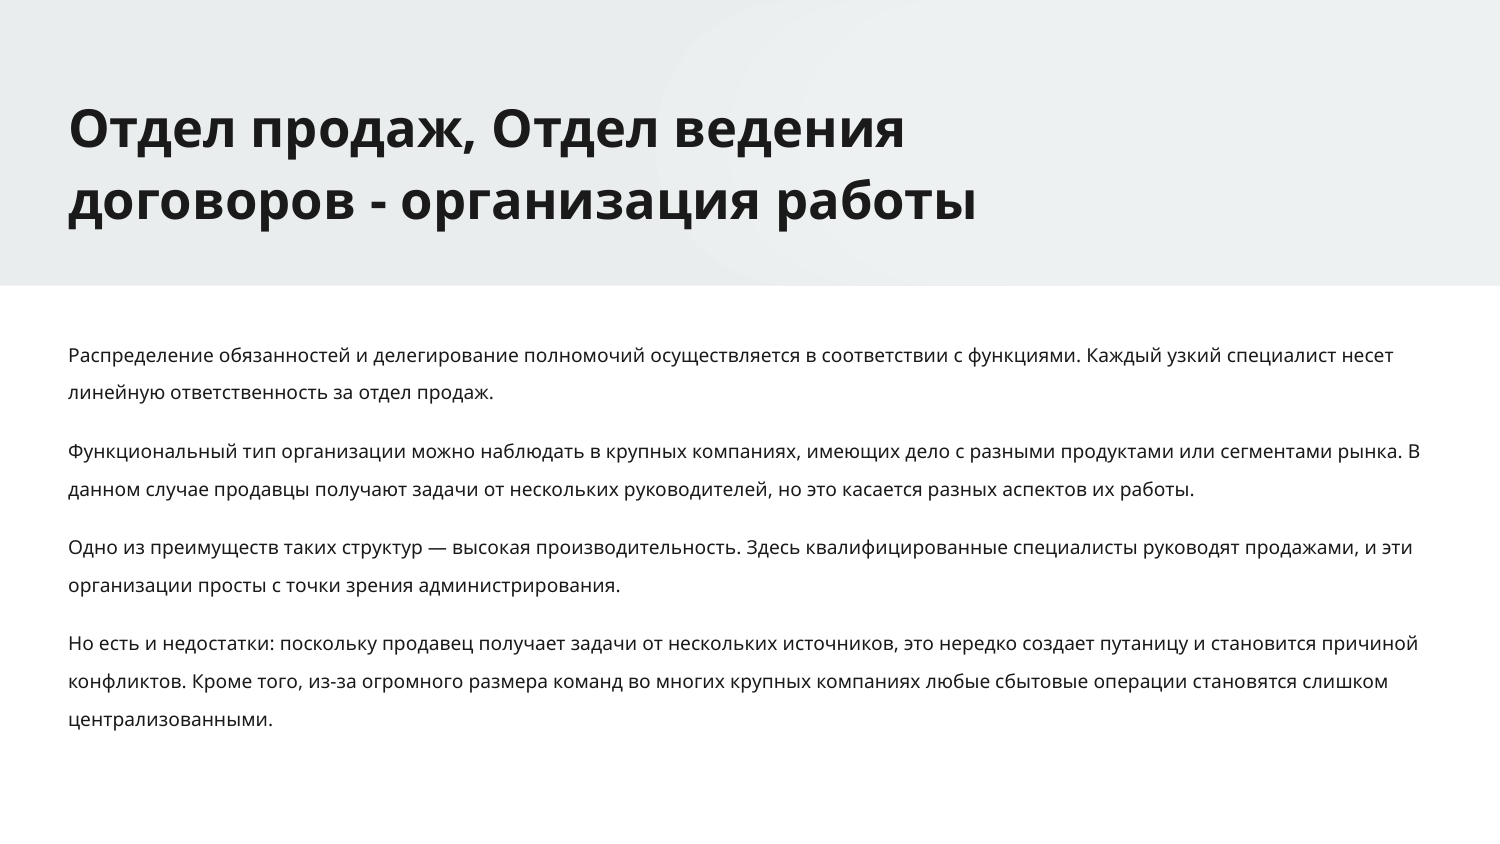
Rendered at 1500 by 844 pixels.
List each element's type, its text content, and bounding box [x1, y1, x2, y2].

title Отдел продаж, Отдел ведения договоров - организация работы [53, 24, 1060, 250]
list Распределение обязанностей и делегирование полномочий осуществляется в соответствии с функциями. Каждый узкий специалист несет линейную ответственность за отдел продаж. Функциональный тип организации можно наблюдать в крупных компаниях, имеющих дело с разными продуктами или сегментами рынка. В данном случае продавцы получают задачи от нескольких руководителей, но это касается разных аспектов их работы. Одно из преимуществ таких структур — высокая производительность. Здесь квалифицированные специалисты руководят продажами, и эти организации просты с точки зрения администрирования. Но есть и недостатки: поскольку продавец получает задачи от нескольких источников, это нередко создает путаницу и становится причиной конфликтов. Кроме того, из-за огромного размера команд во многих крупных компаниях любые сбытовые операции становятся слишком централизованными. [53, 315, 1447, 759]
